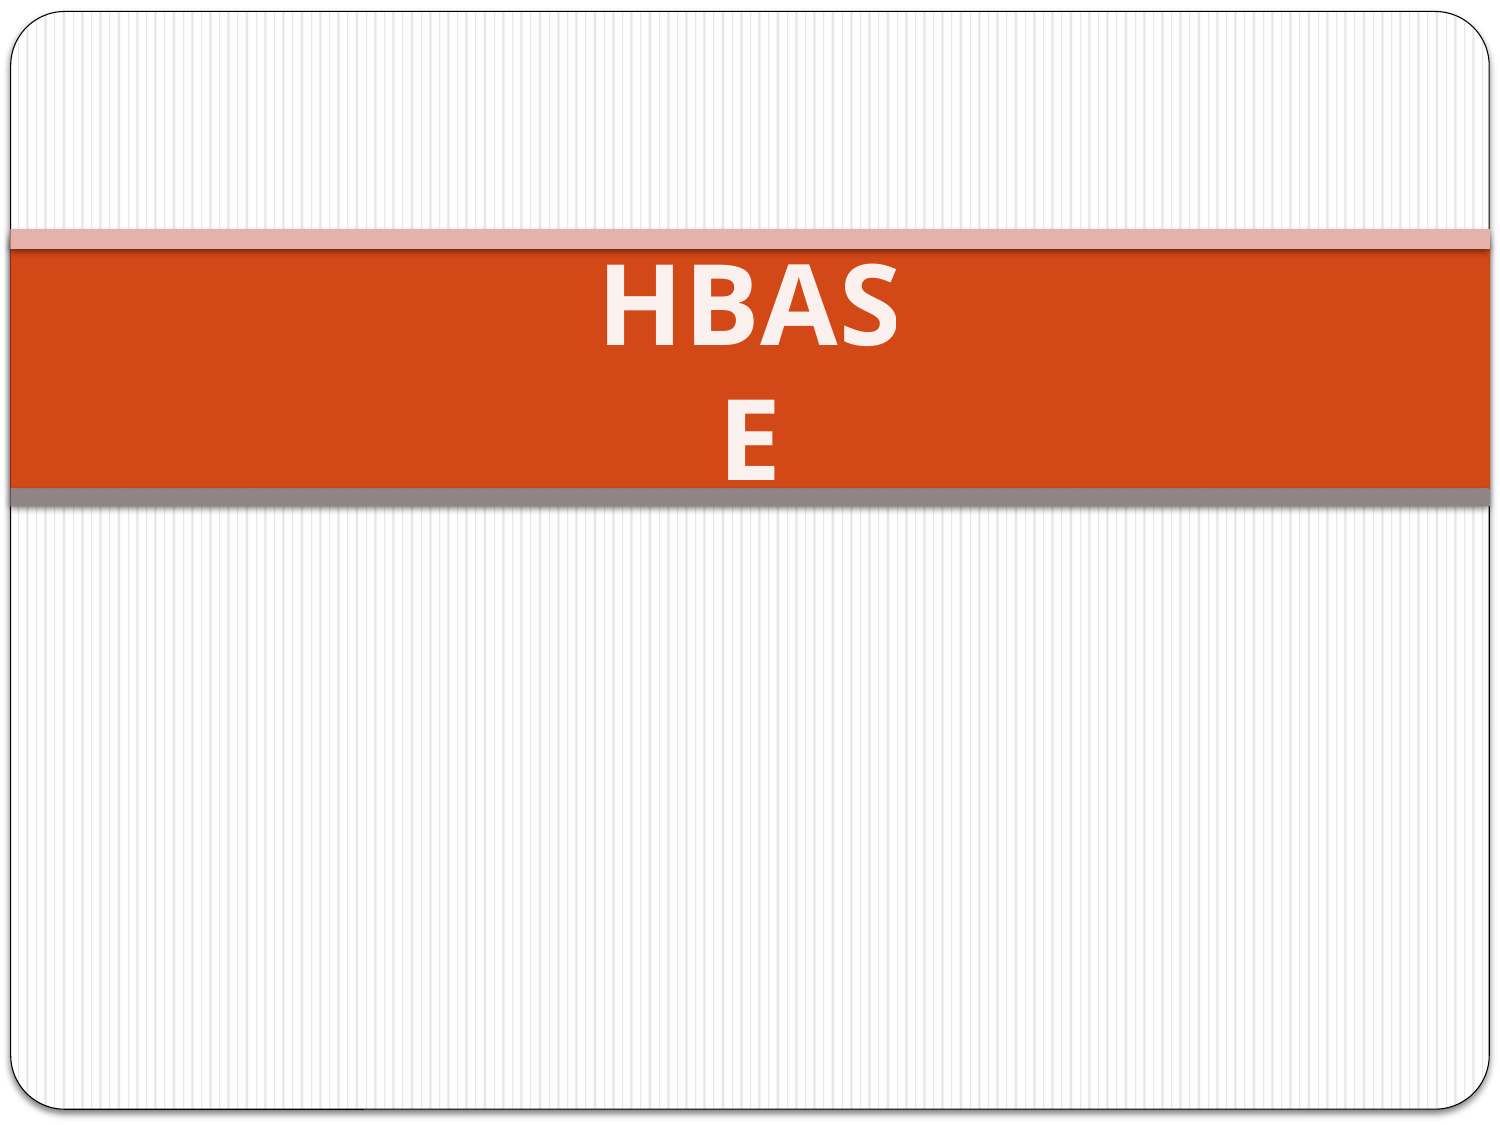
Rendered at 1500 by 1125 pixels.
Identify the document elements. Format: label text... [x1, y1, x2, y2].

title HBASE [560, 225, 940, 511]
